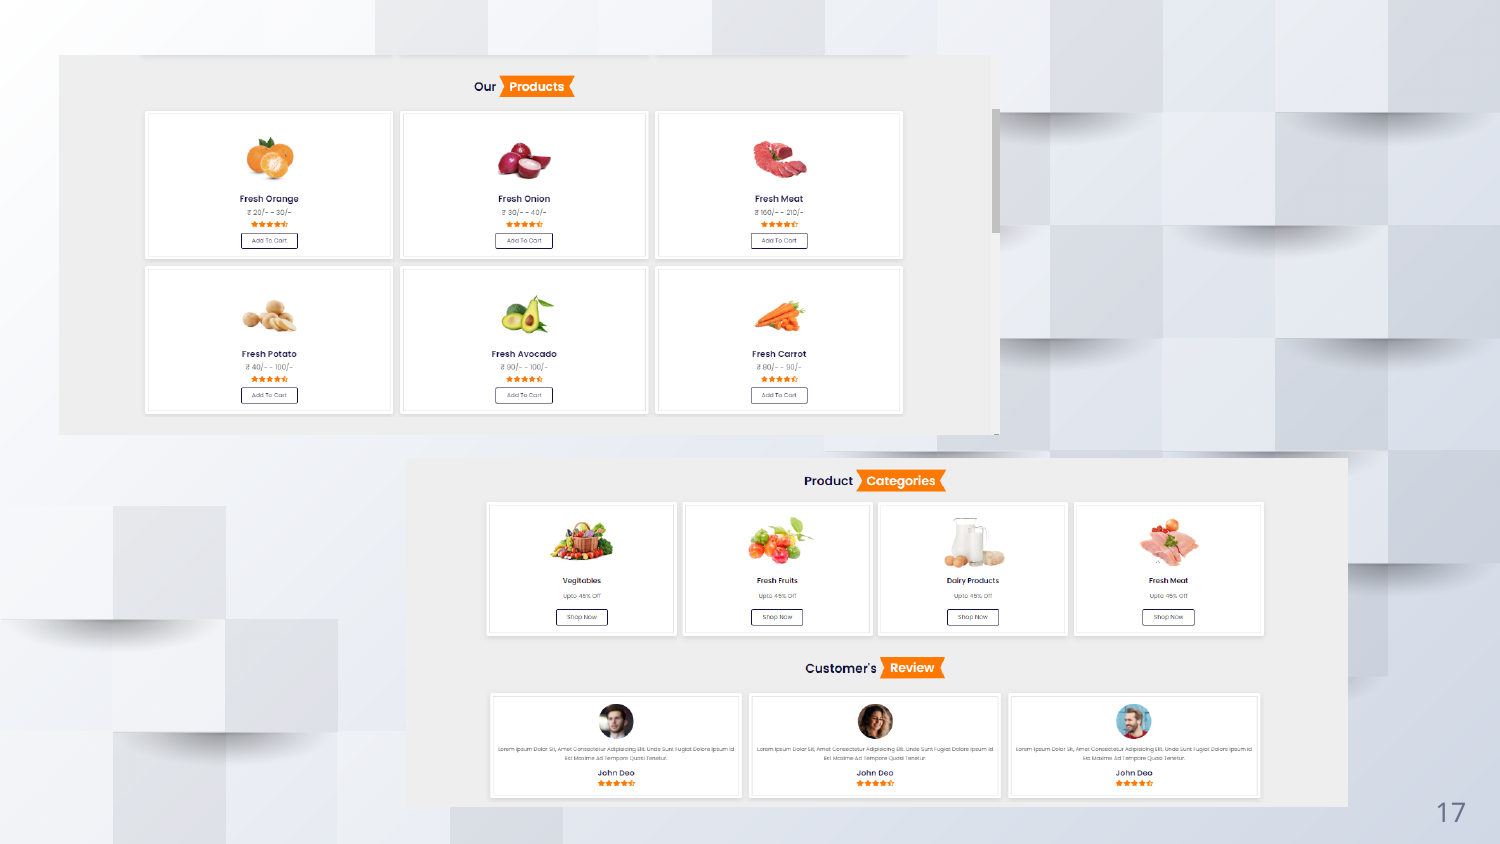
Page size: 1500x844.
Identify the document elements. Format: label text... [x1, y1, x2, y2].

picture [0, 0, 1500, 844]
text_box ‹#› [1204, 780, 1500, 844]
